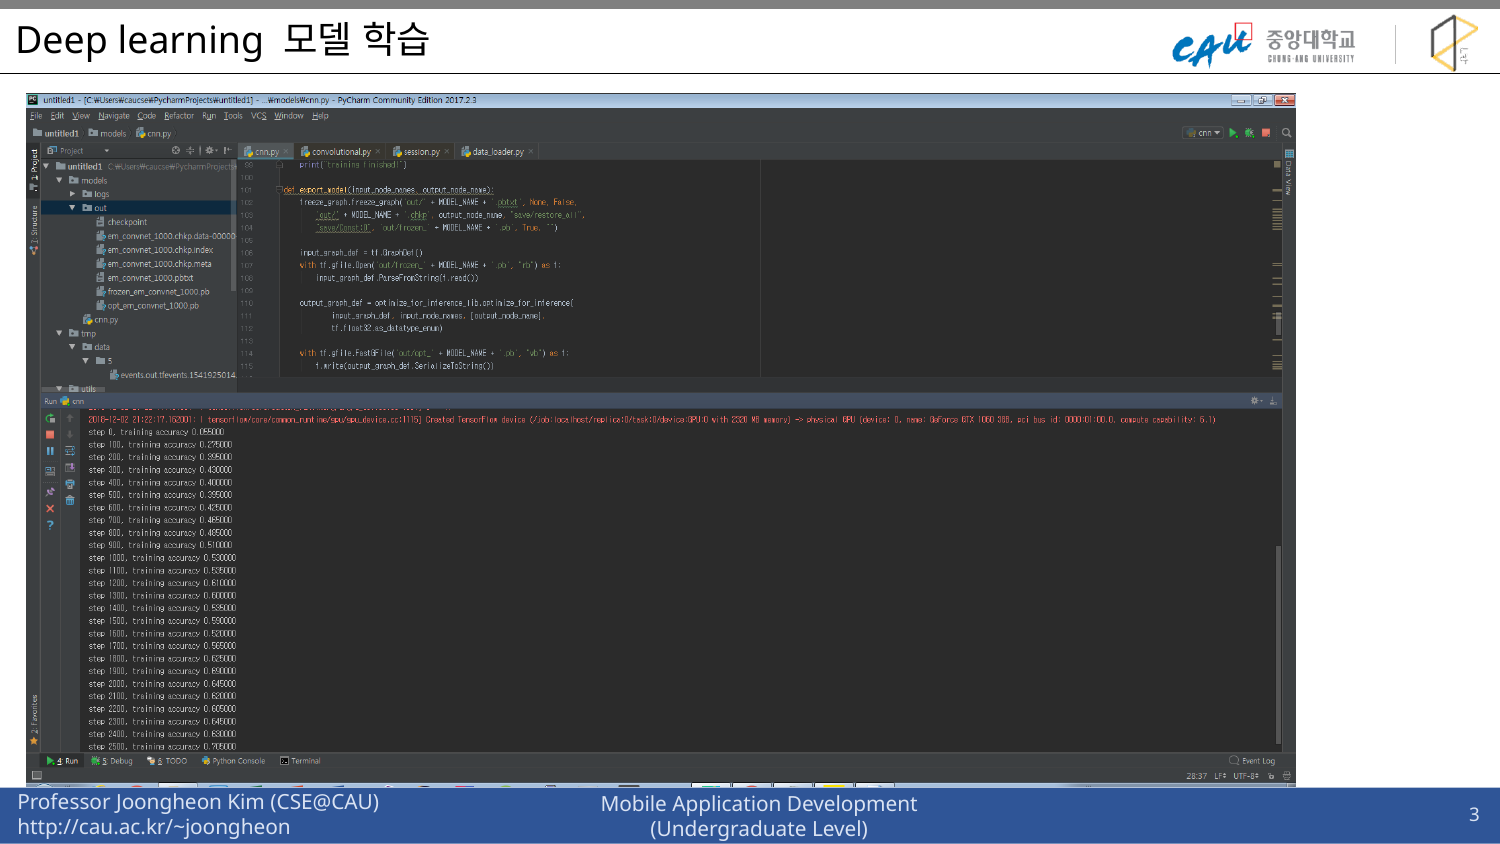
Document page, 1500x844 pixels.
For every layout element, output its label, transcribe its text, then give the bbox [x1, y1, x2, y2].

title Deep learning 모델 학습 [0, 9, 1314, 74]
picture [26, 92, 1296, 787]
slide_number 3 [1157, 792, 1495, 838]
picture [1157, 14, 1370, 76]
picture [1429, 14, 1478, 72]
